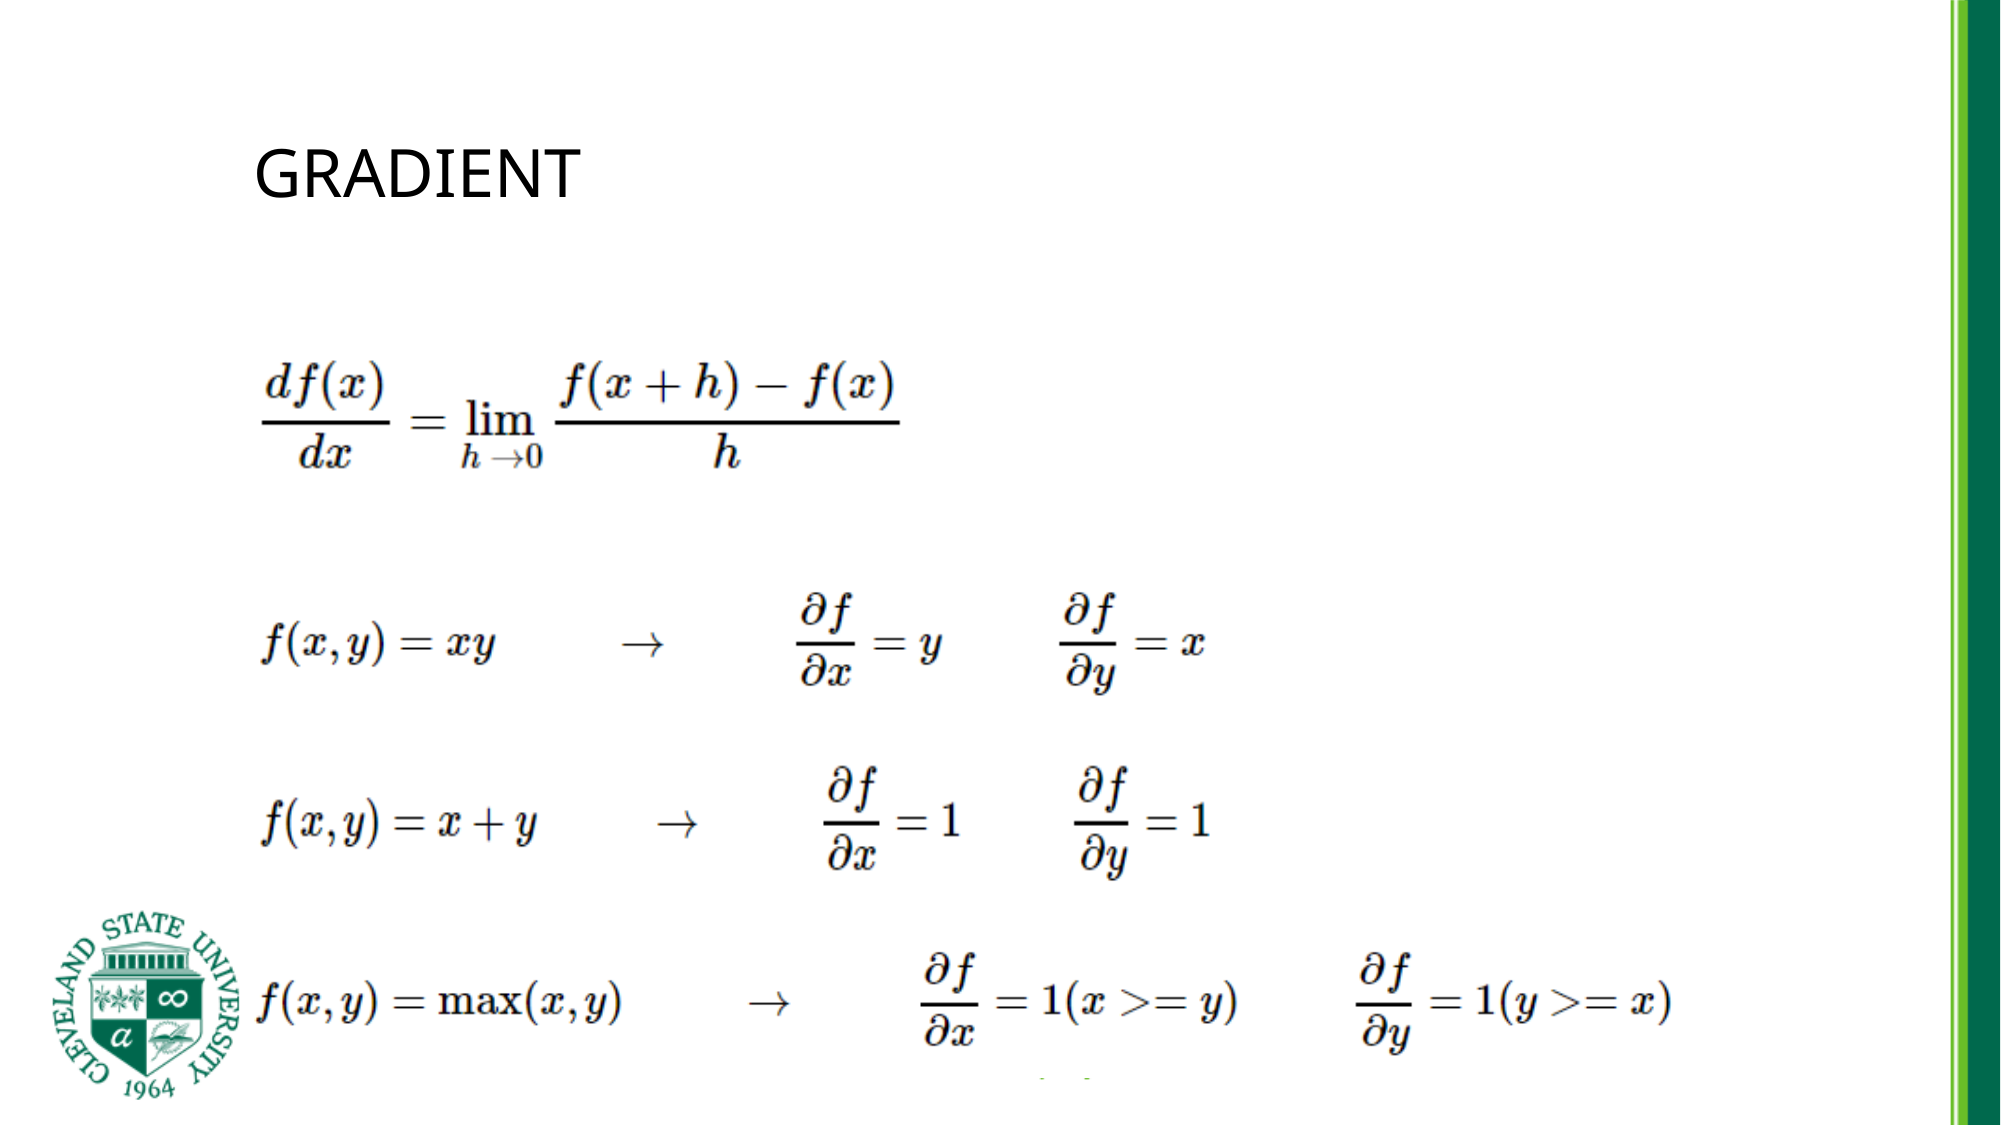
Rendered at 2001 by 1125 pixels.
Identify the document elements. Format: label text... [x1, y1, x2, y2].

title Gradient [238, 131, 1814, 305]
picture [0, 0, 2001, 1125]
